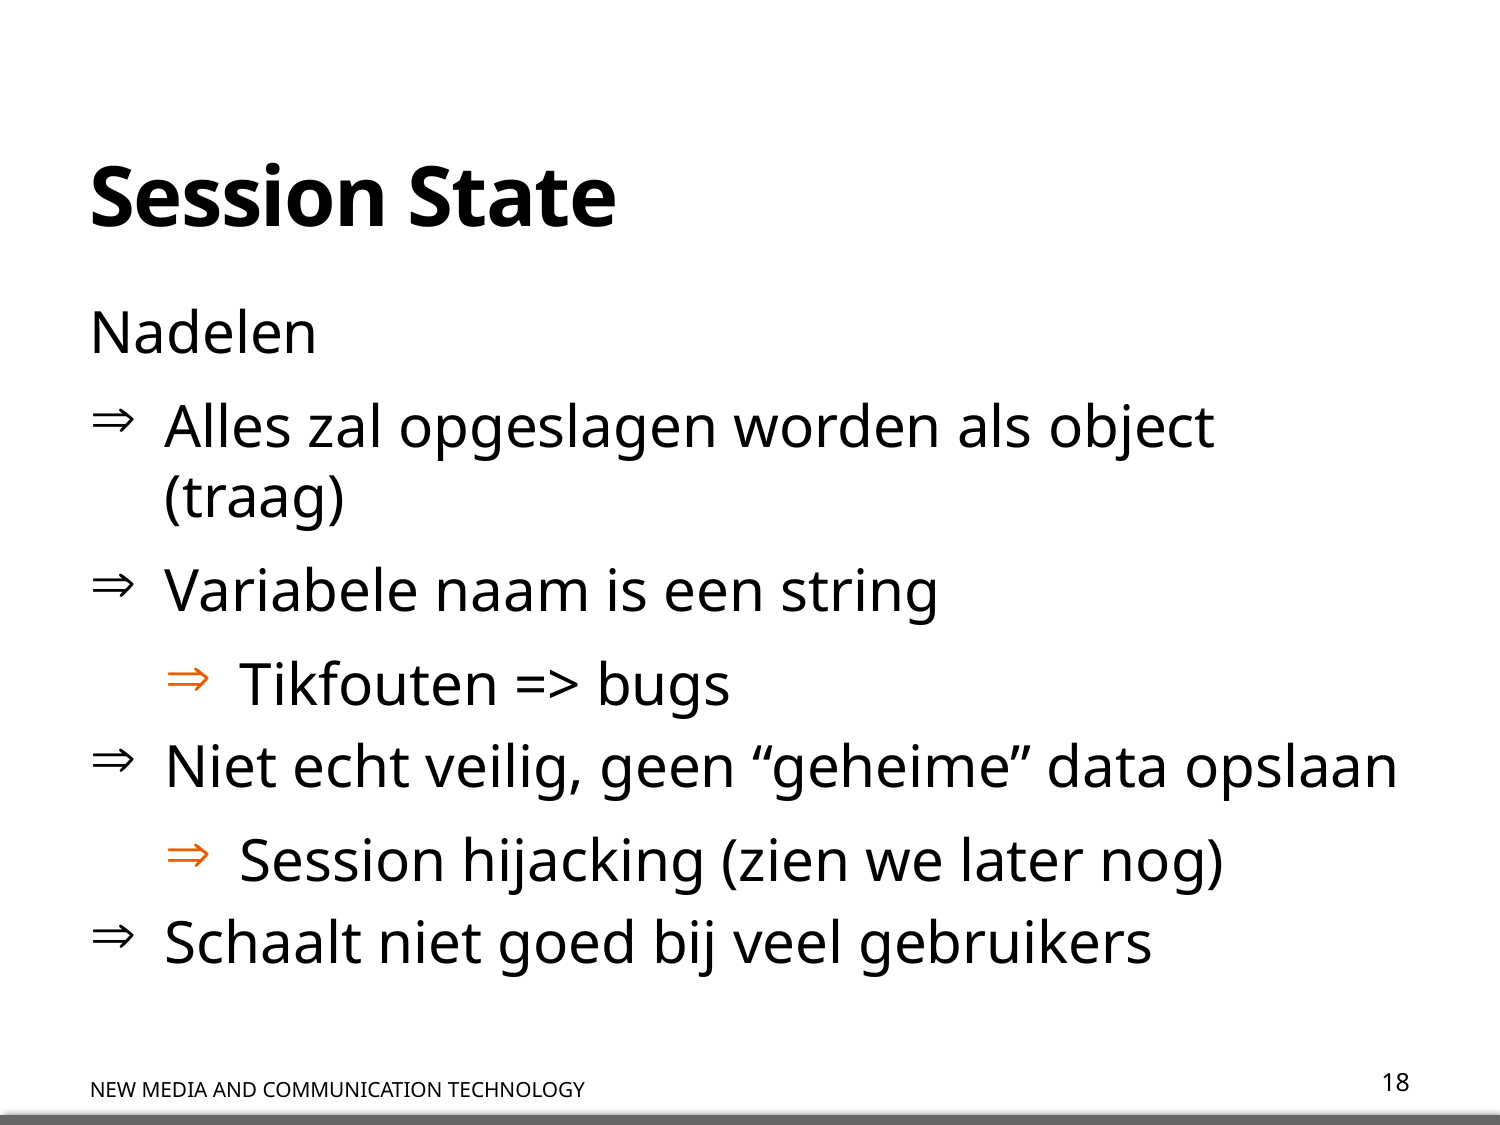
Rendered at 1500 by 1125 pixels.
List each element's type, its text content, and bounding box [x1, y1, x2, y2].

slide_number 18 [1146, 1068, 1425, 1108]
title Session State [75, 25, 1425, 250]
list Nadelen Alles zal opgeslagen worden als object (traag) Variabele naam is een string Tikfouten => bugs Niet echt veilig, geen “geheime” data opslaan Session hijacking (zien we later nog) Schaalt niet goed bij veel gebruikers [75, 287, 1425, 1005]
